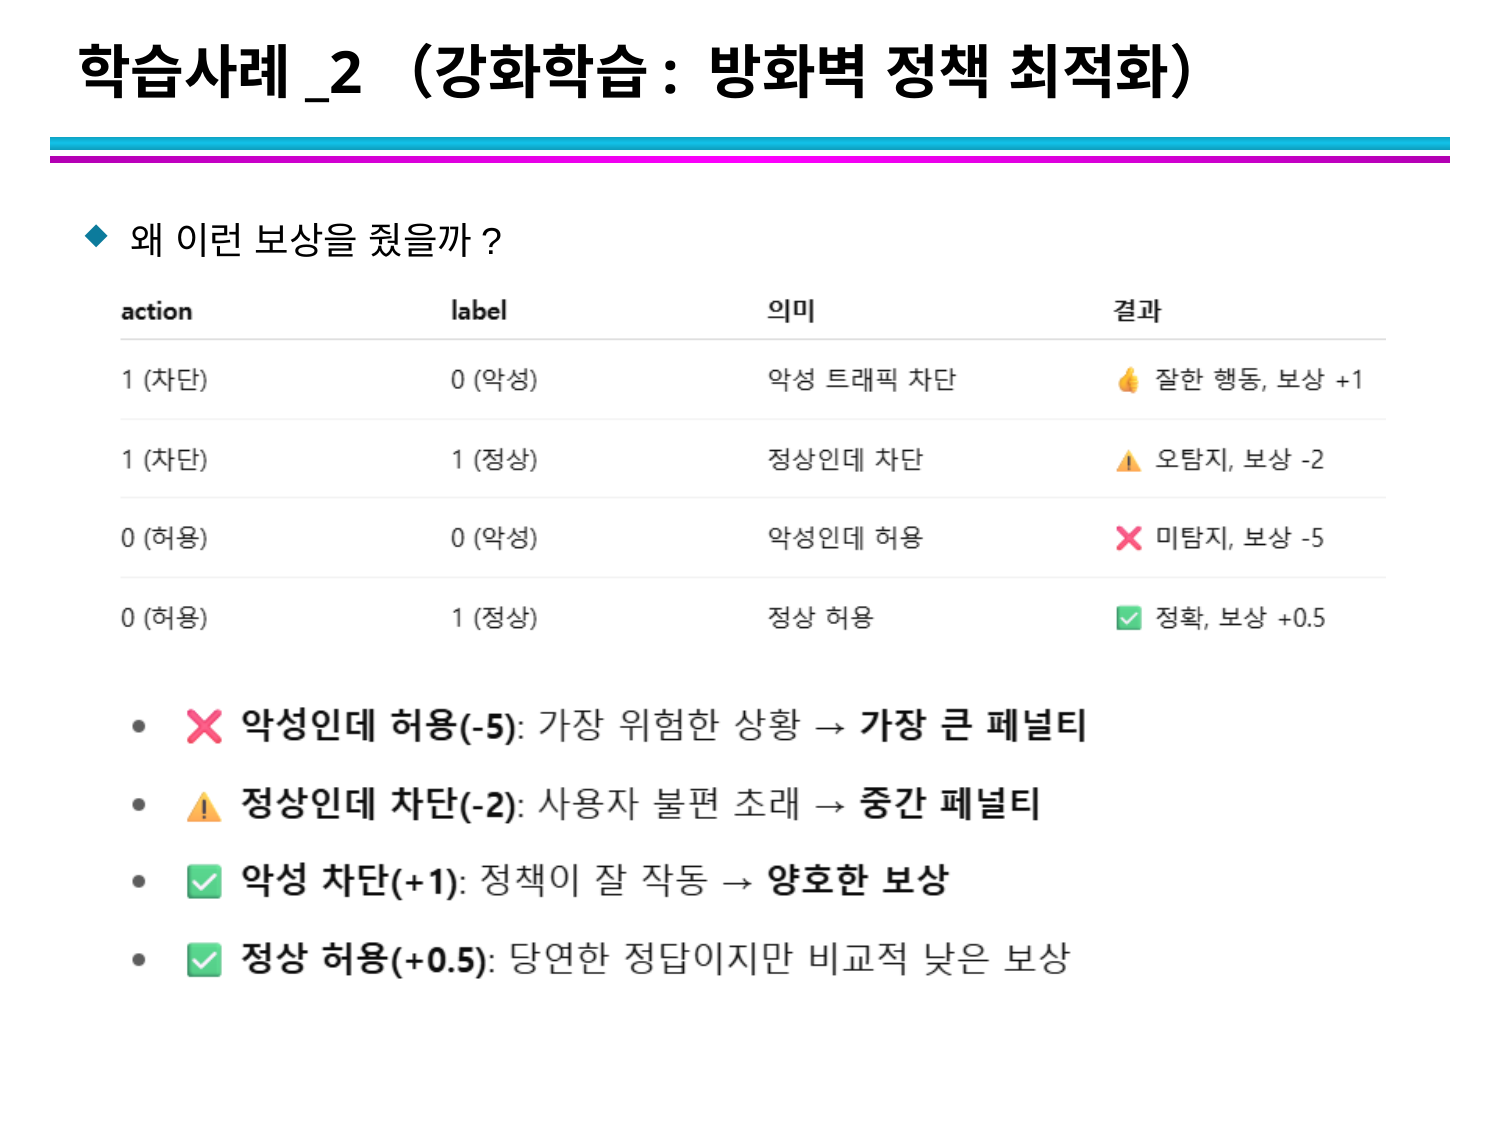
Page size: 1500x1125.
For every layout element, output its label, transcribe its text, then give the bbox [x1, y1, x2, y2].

title 학습사례_2（강화학습: 방화벽 정책 최적화） [62, 24, 1421, 113]
picture [113, 287, 1386, 649]
list 왜 이런 보상을 줬을까? [67, 187, 1432, 1038]
picture [124, 691, 1106, 996]
